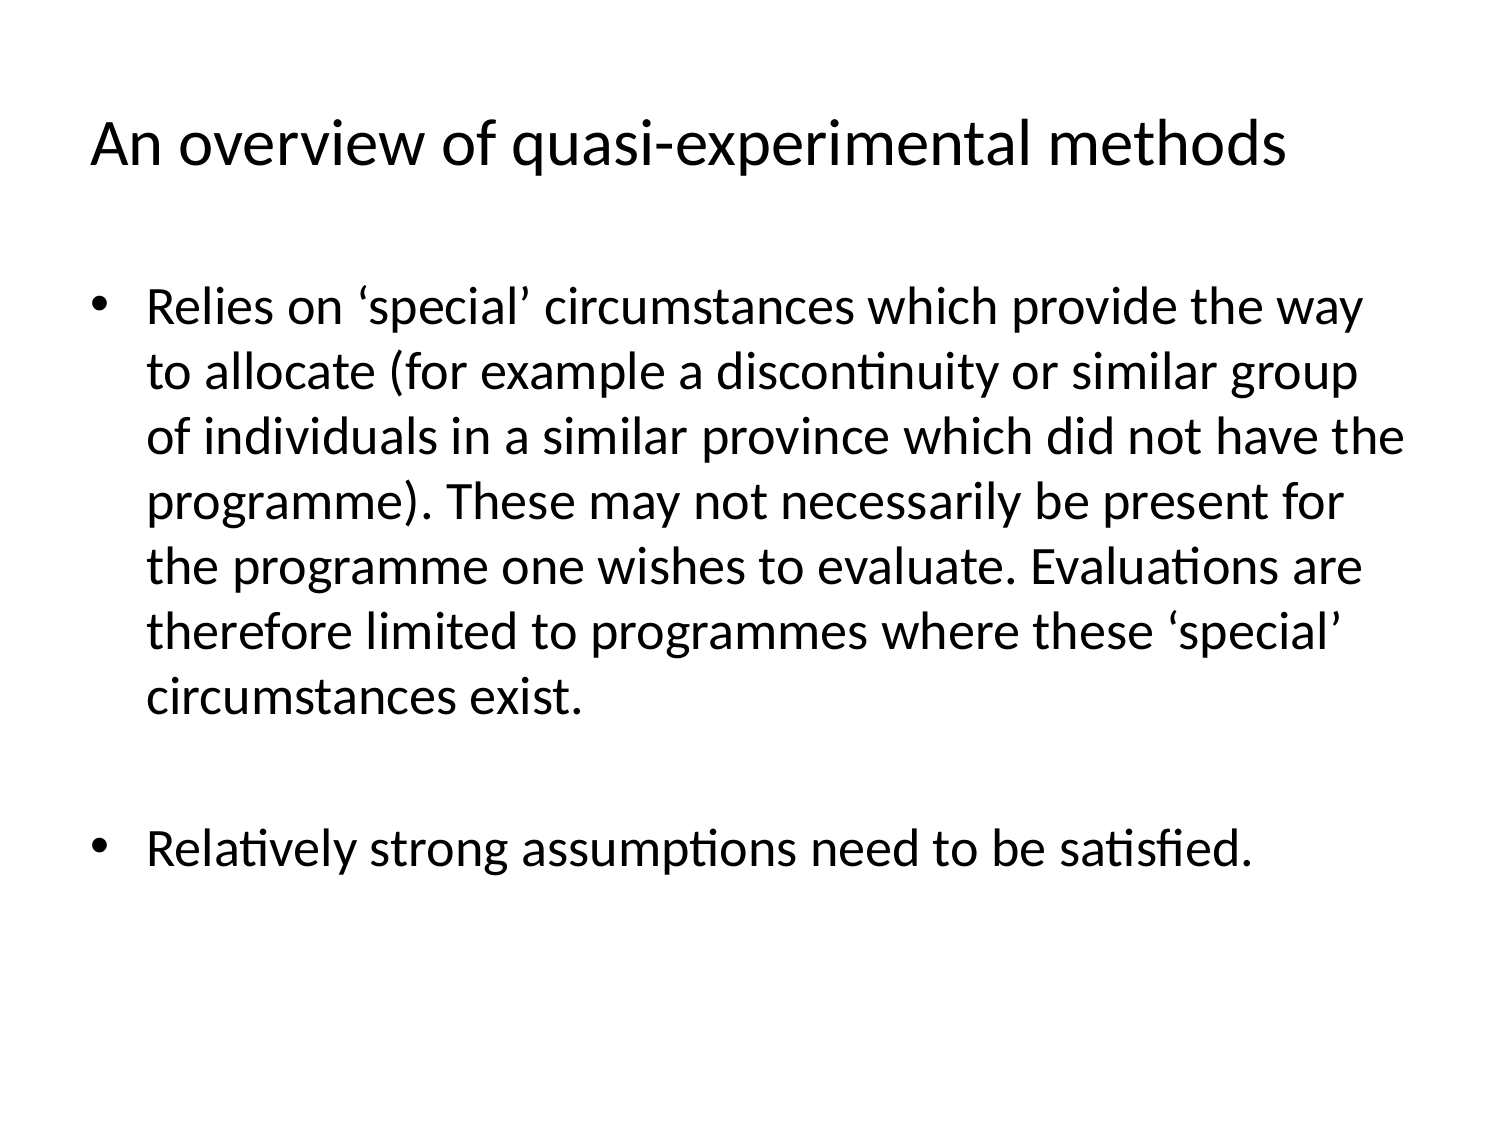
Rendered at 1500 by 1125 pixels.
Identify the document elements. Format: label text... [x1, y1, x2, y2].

list Relies on ‘special’ circumstances which provide the way to allocate (for example a discontinuity or similar group of individuals in a similar province which did not have the programme). These may not necessarily be present for the programme one wishes to evaluate. Evaluations are therefore limited to programmes where these ‘special’ circumstances exist. Relatively strong assumptions need to be satisfied. [75, 262, 1425, 1005]
title An overview of quasi-experimental methods [75, 45, 1425, 233]
